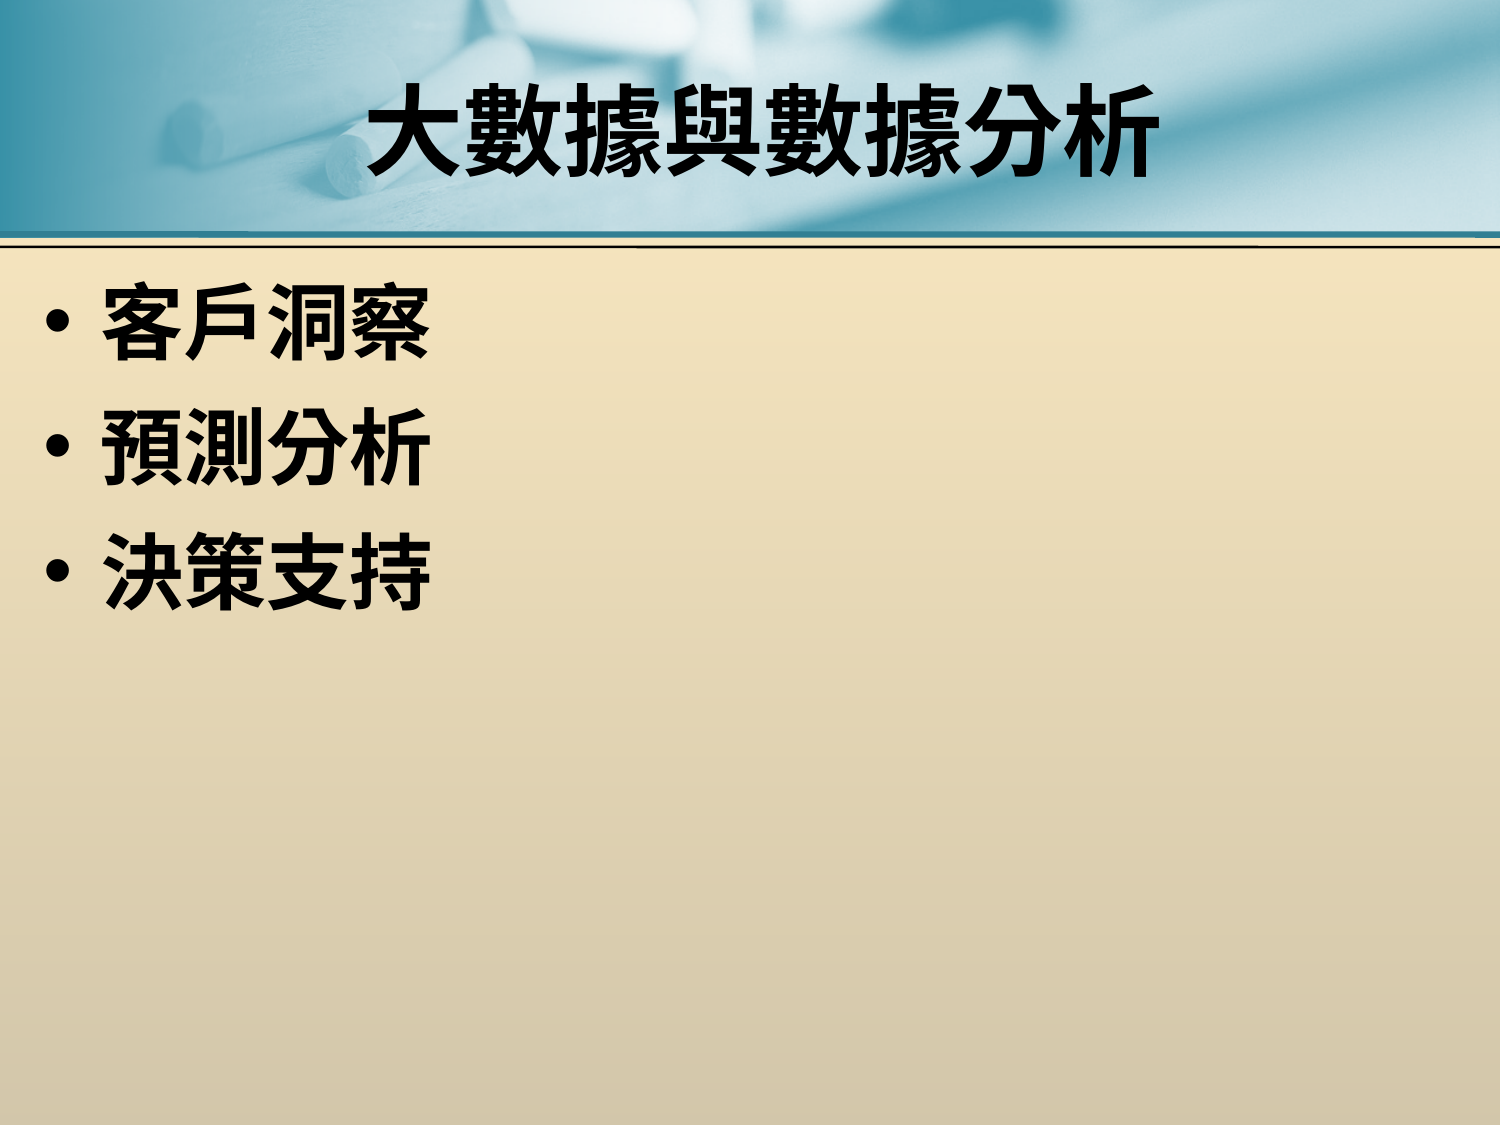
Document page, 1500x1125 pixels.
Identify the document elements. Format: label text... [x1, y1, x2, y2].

list 客戶洞察 預測分析 決策支持 [29, 262, 1481, 1103]
title 大數據與數據分析 [45, 24, 1481, 233]
